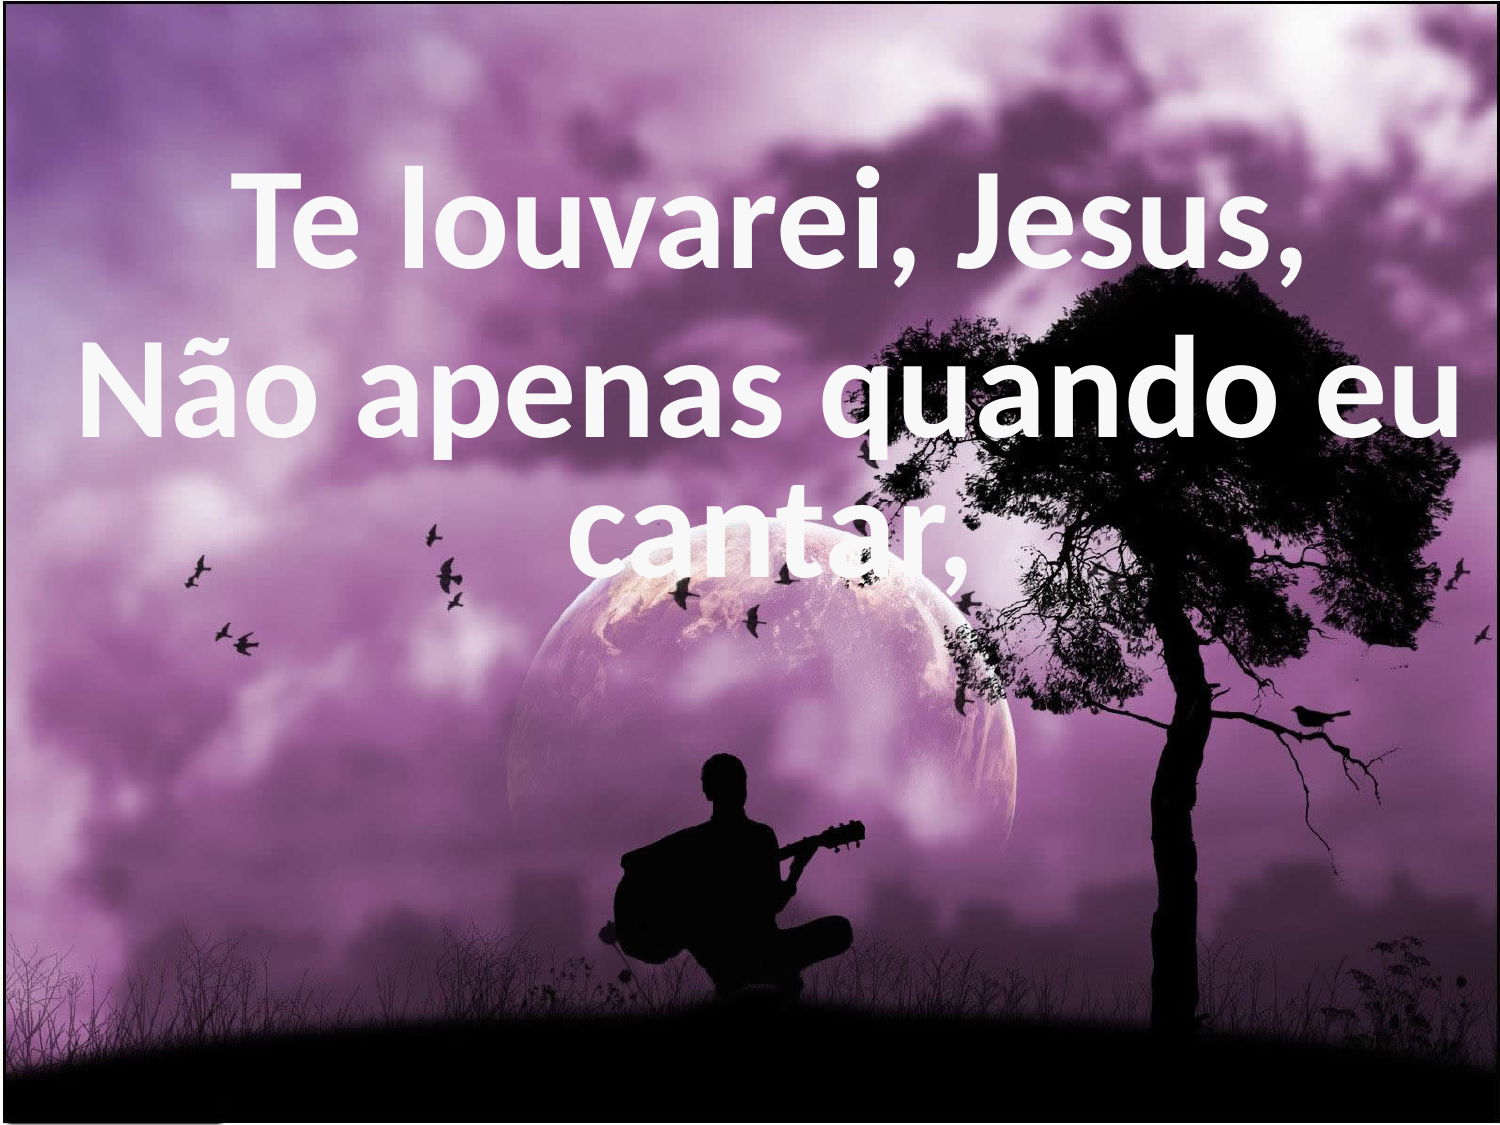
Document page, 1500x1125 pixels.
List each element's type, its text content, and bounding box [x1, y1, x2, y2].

picture [0, 0, 1500, 1125]
text_box Te louvarei, Jesus, Não apenas quando eu cantar, [41, 148, 1500, 787]
